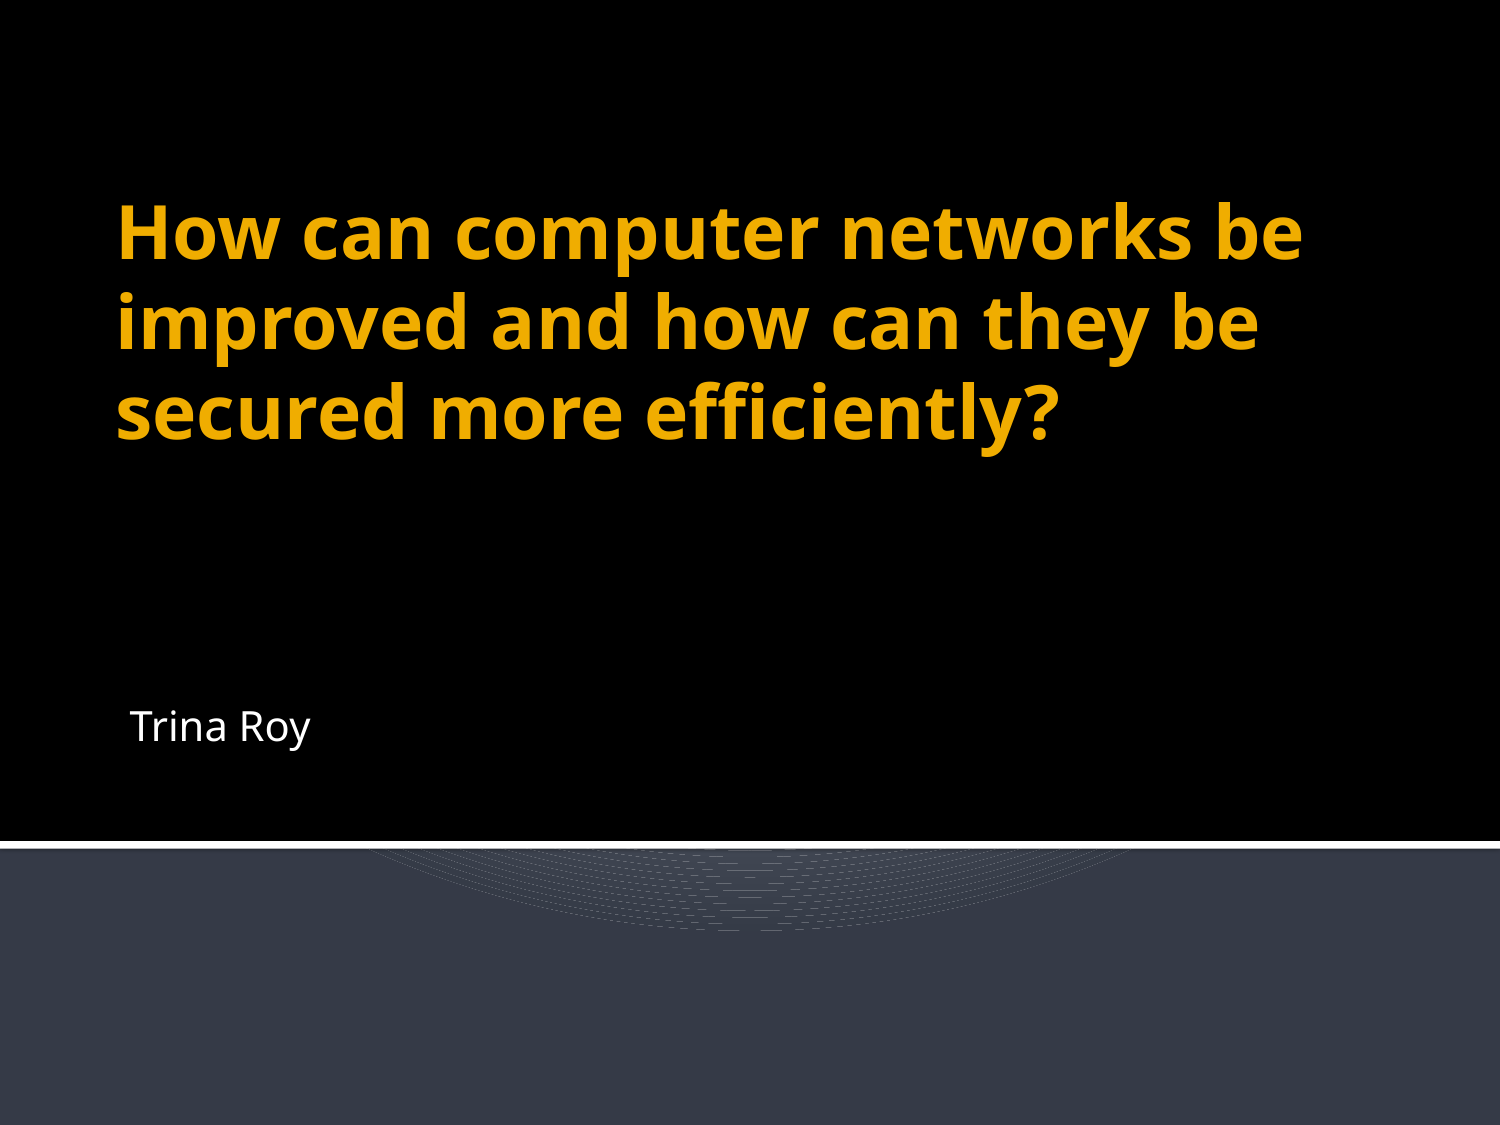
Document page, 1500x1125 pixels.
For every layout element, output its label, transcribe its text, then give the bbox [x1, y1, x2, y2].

subtitle Trina Roy [110, 503, 1435, 750]
title How can computer networks be improved and how can they be secured more efficiently? [100, 184, 1376, 539]
